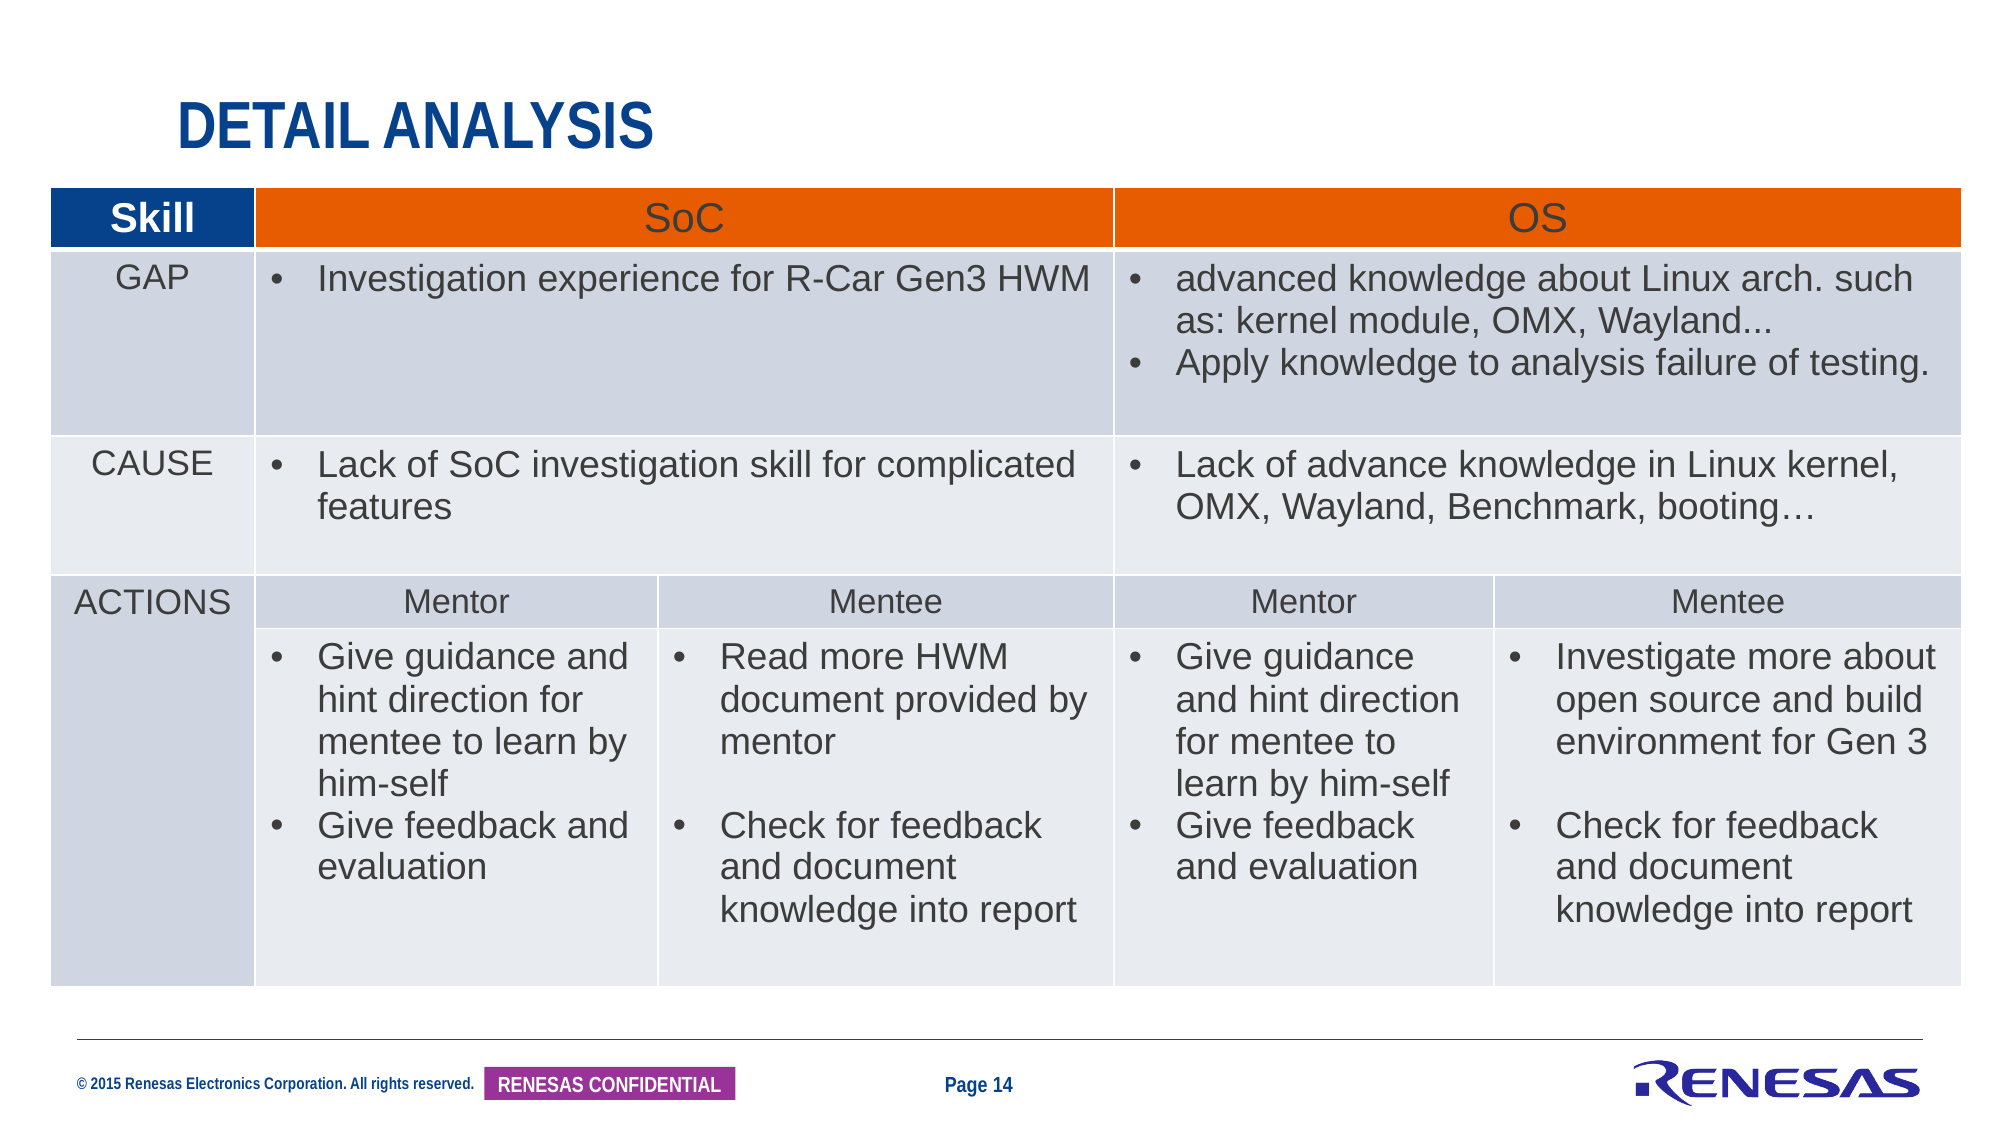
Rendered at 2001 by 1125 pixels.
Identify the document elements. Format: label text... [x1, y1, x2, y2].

table_cell Investigate more about open source and build environment for Gen 3 Check for feedback and document knowledge into report [1495, 629, 1961, 986]
table_cell GAP [51, 252, 254, 435]
picture [1631, 1058, 1923, 1108]
title Detail analysis [177, 89, 1654, 163]
slide_number Page 14 [944, 1070, 1056, 1097]
table_cell Read more HWM document provided by mentor Check for feedback and document knowledge into report [659, 629, 1113, 986]
table_header SoC [256, 188, 1113, 247]
table_header Skill [51, 188, 254, 247]
table_cell Mentor [1115, 576, 1493, 628]
table_header OS [1115, 188, 1961, 247]
table_cell Mentee [1495, 576, 1961, 628]
table_cell CAUSE [51, 437, 254, 574]
table_cell Lack of SoC investigation skill for complicated features [256, 437, 1113, 574]
table_cell Give guidance and hint direction for mentee to learn by him-self Give feedback and evaluation [256, 629, 657, 986]
table_cell Give guidance and hint direction for mentee to learn by him-self Give feedback and evaluation [1115, 629, 1493, 986]
table_cell Investigation experience for R-Car Gen3 HWM [256, 252, 1113, 435]
table_cell Mentee [659, 576, 1113, 628]
table_cell ACTIONS [51, 576, 254, 986]
table_cell advanced knowledge about Linux arch. such as: kernel module, OMX, Wayland... Apply knowledge to analysis failure of testing. [1115, 252, 1961, 435]
table_cell Lack of advance knowledge in Linux kernel, OMX, Wayland, Benchmark, booting… [1115, 437, 1961, 574]
table_cell Mentor [256, 576, 657, 628]
